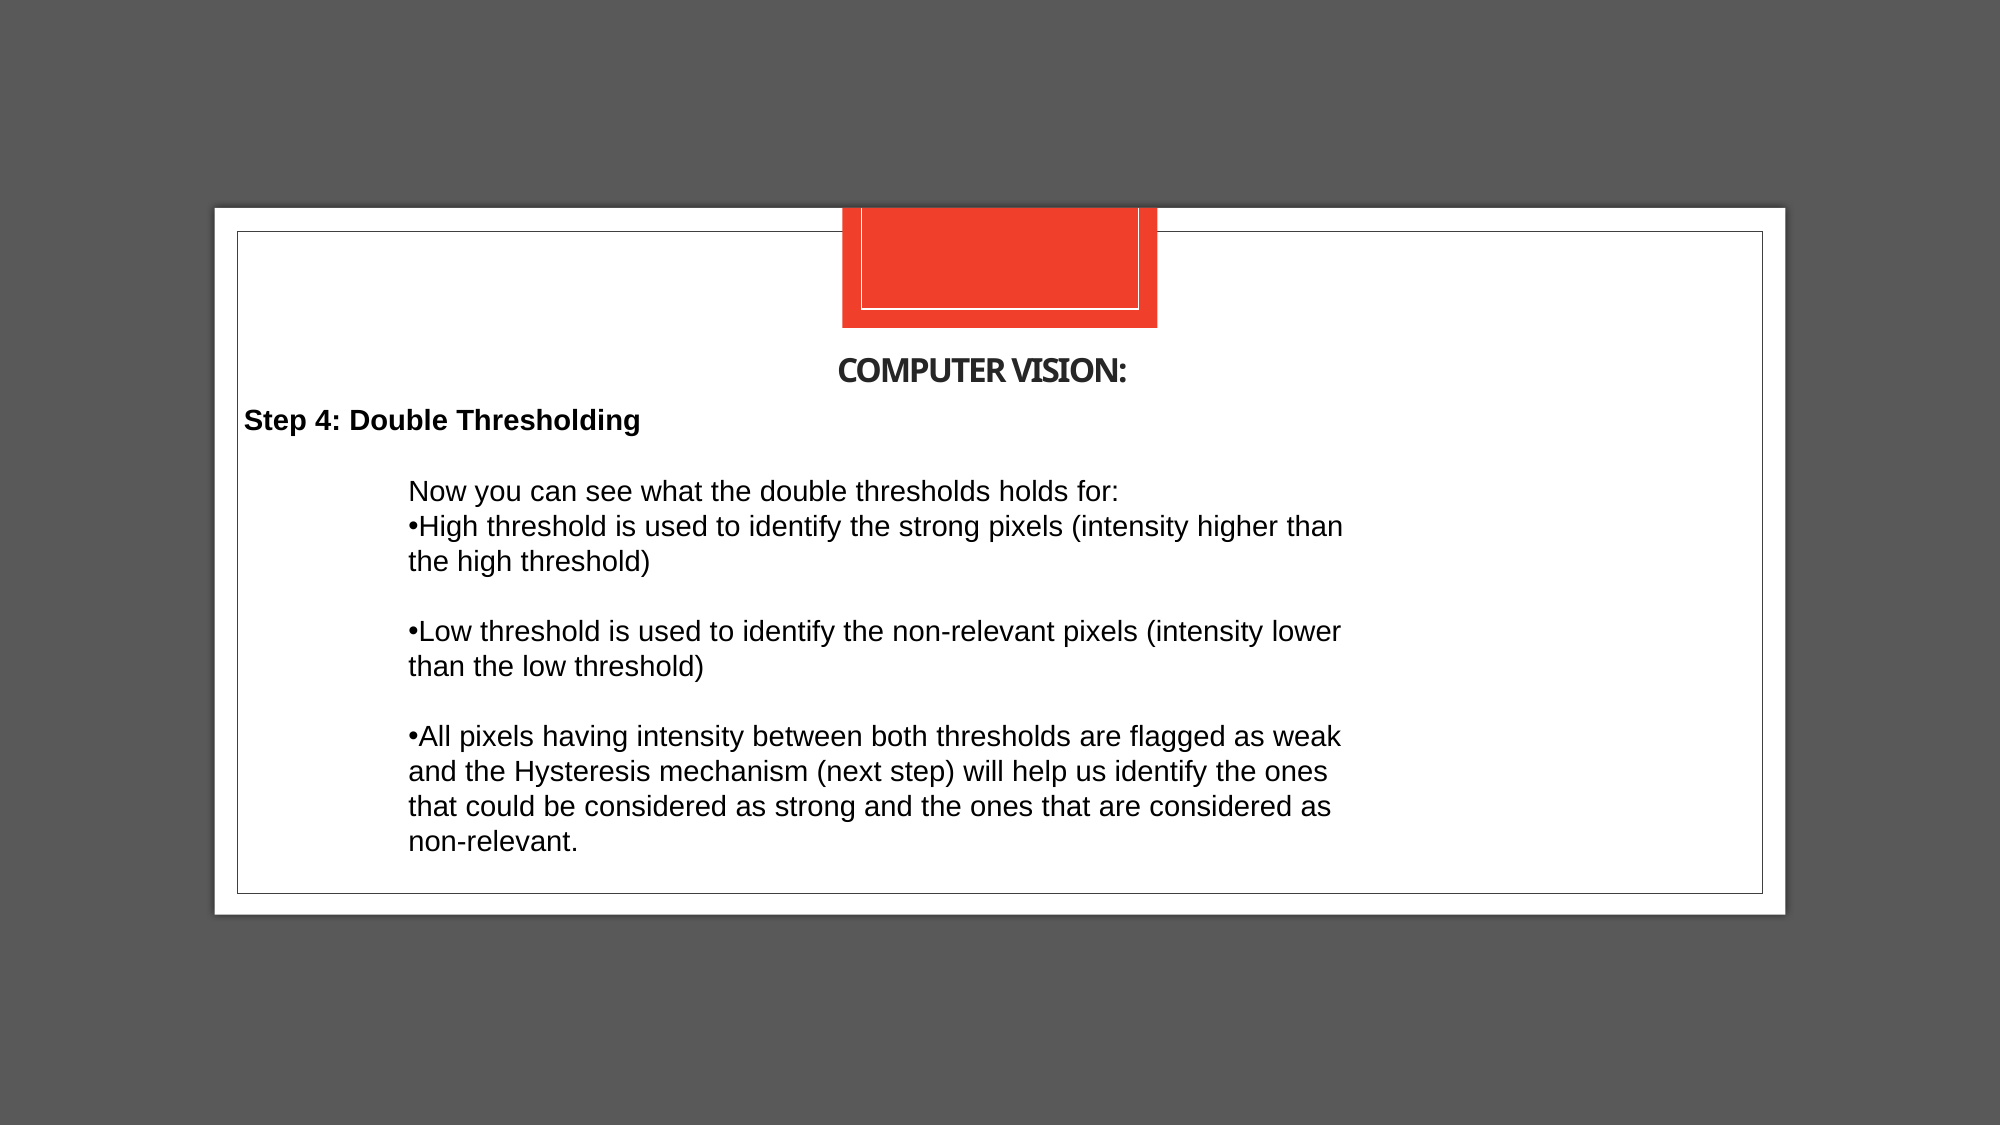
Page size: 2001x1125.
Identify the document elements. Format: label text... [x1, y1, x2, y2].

text_box Now you can see what the double thresholds holds for: High threshold is used to identify the strong pixels (intensity higher than the high threshold) Low threshold is used to identify the non-relevant pixels (intensity lower than the low threshold) All pixels having intensity between both thresholds are flagged as weak and the Hysteresis mechanism (next step) will help us identify the ones that could be considered as strong and the ones that are considered as non-relevant. [393, 465, 1394, 865]
title Computer Vision: [249, 335, 1716, 411]
text_box Step 4: Double Thresholding [228, 394, 657, 444]
